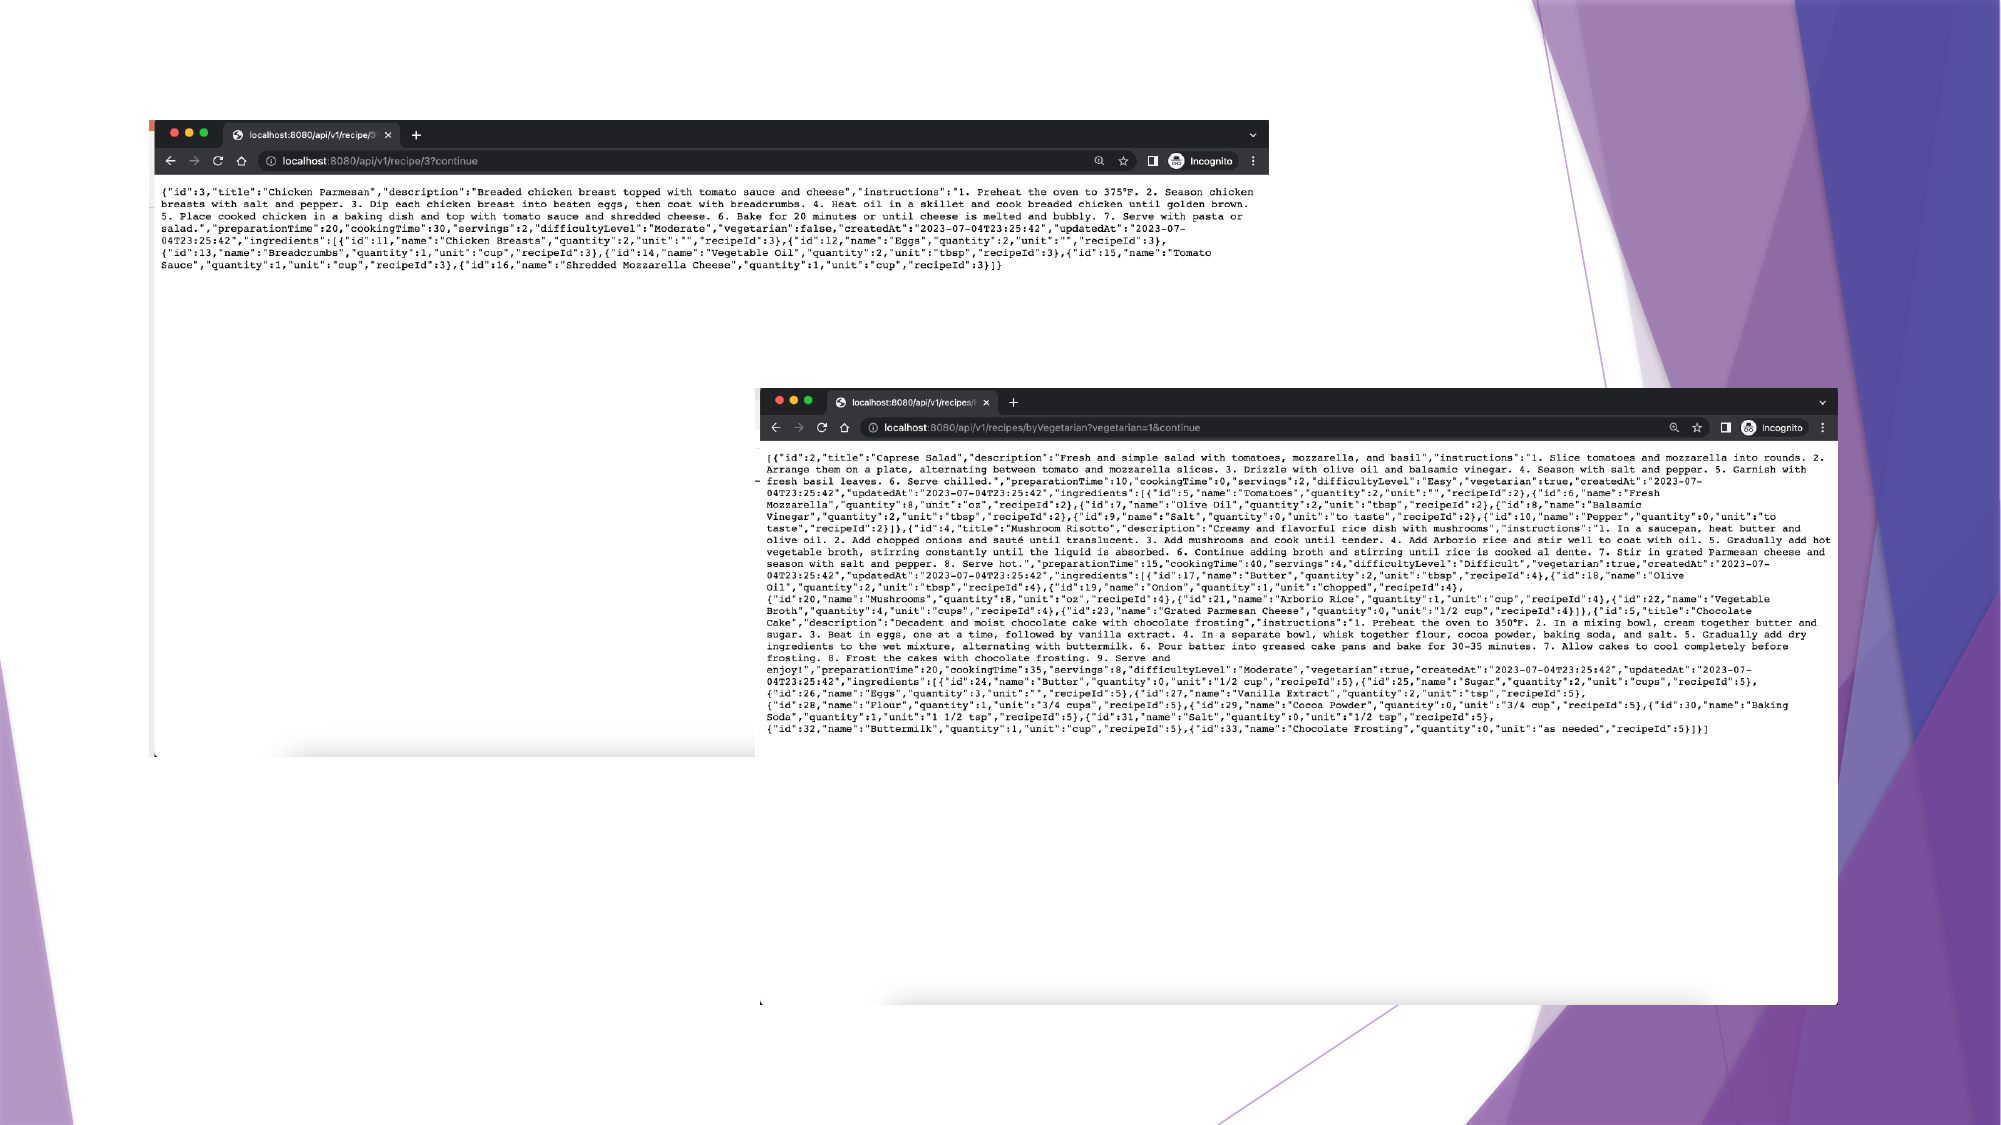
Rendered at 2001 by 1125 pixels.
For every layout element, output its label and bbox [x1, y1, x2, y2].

picture [754, 387, 1839, 1006]
list [148, 119, 1269, 758]
